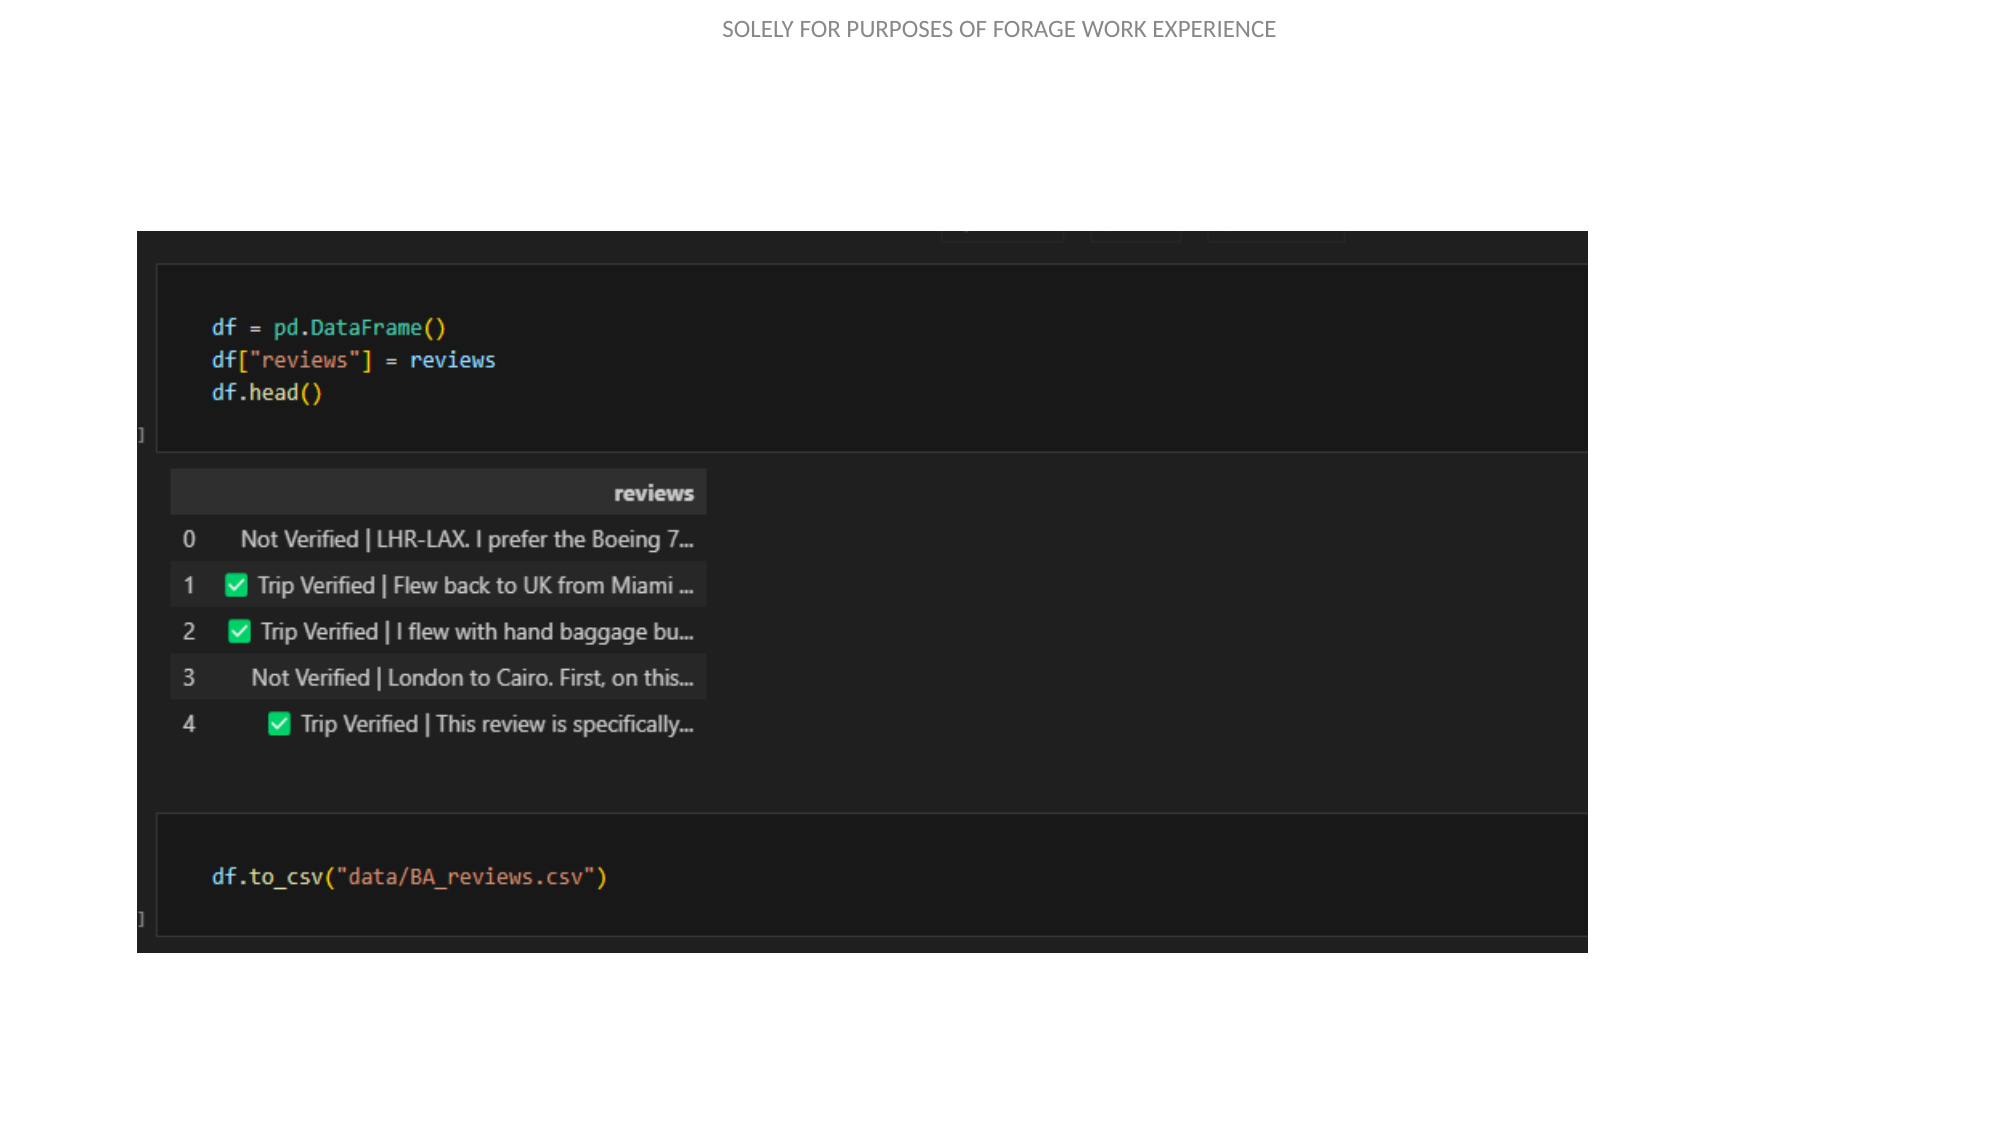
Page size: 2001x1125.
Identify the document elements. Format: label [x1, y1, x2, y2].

picture [137, 230, 1588, 953]
title [137, 59, 1863, 278]
